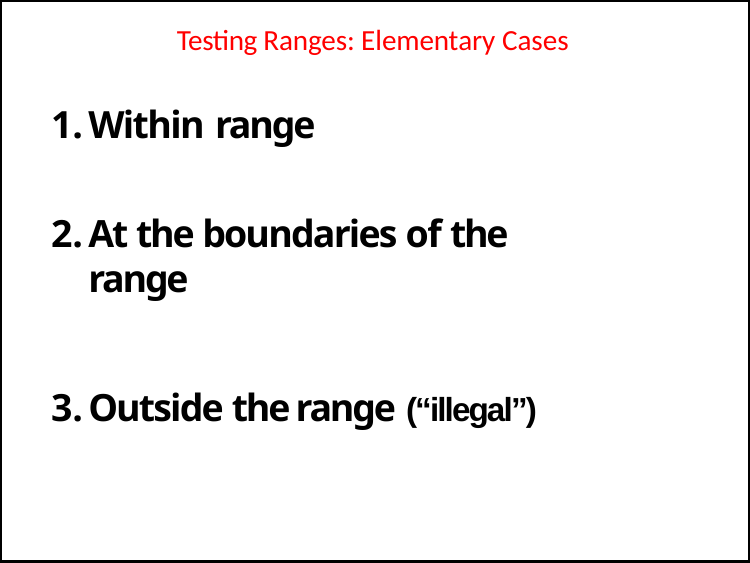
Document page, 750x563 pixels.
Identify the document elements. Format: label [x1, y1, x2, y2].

text_box [0, 0, 750, 563]
